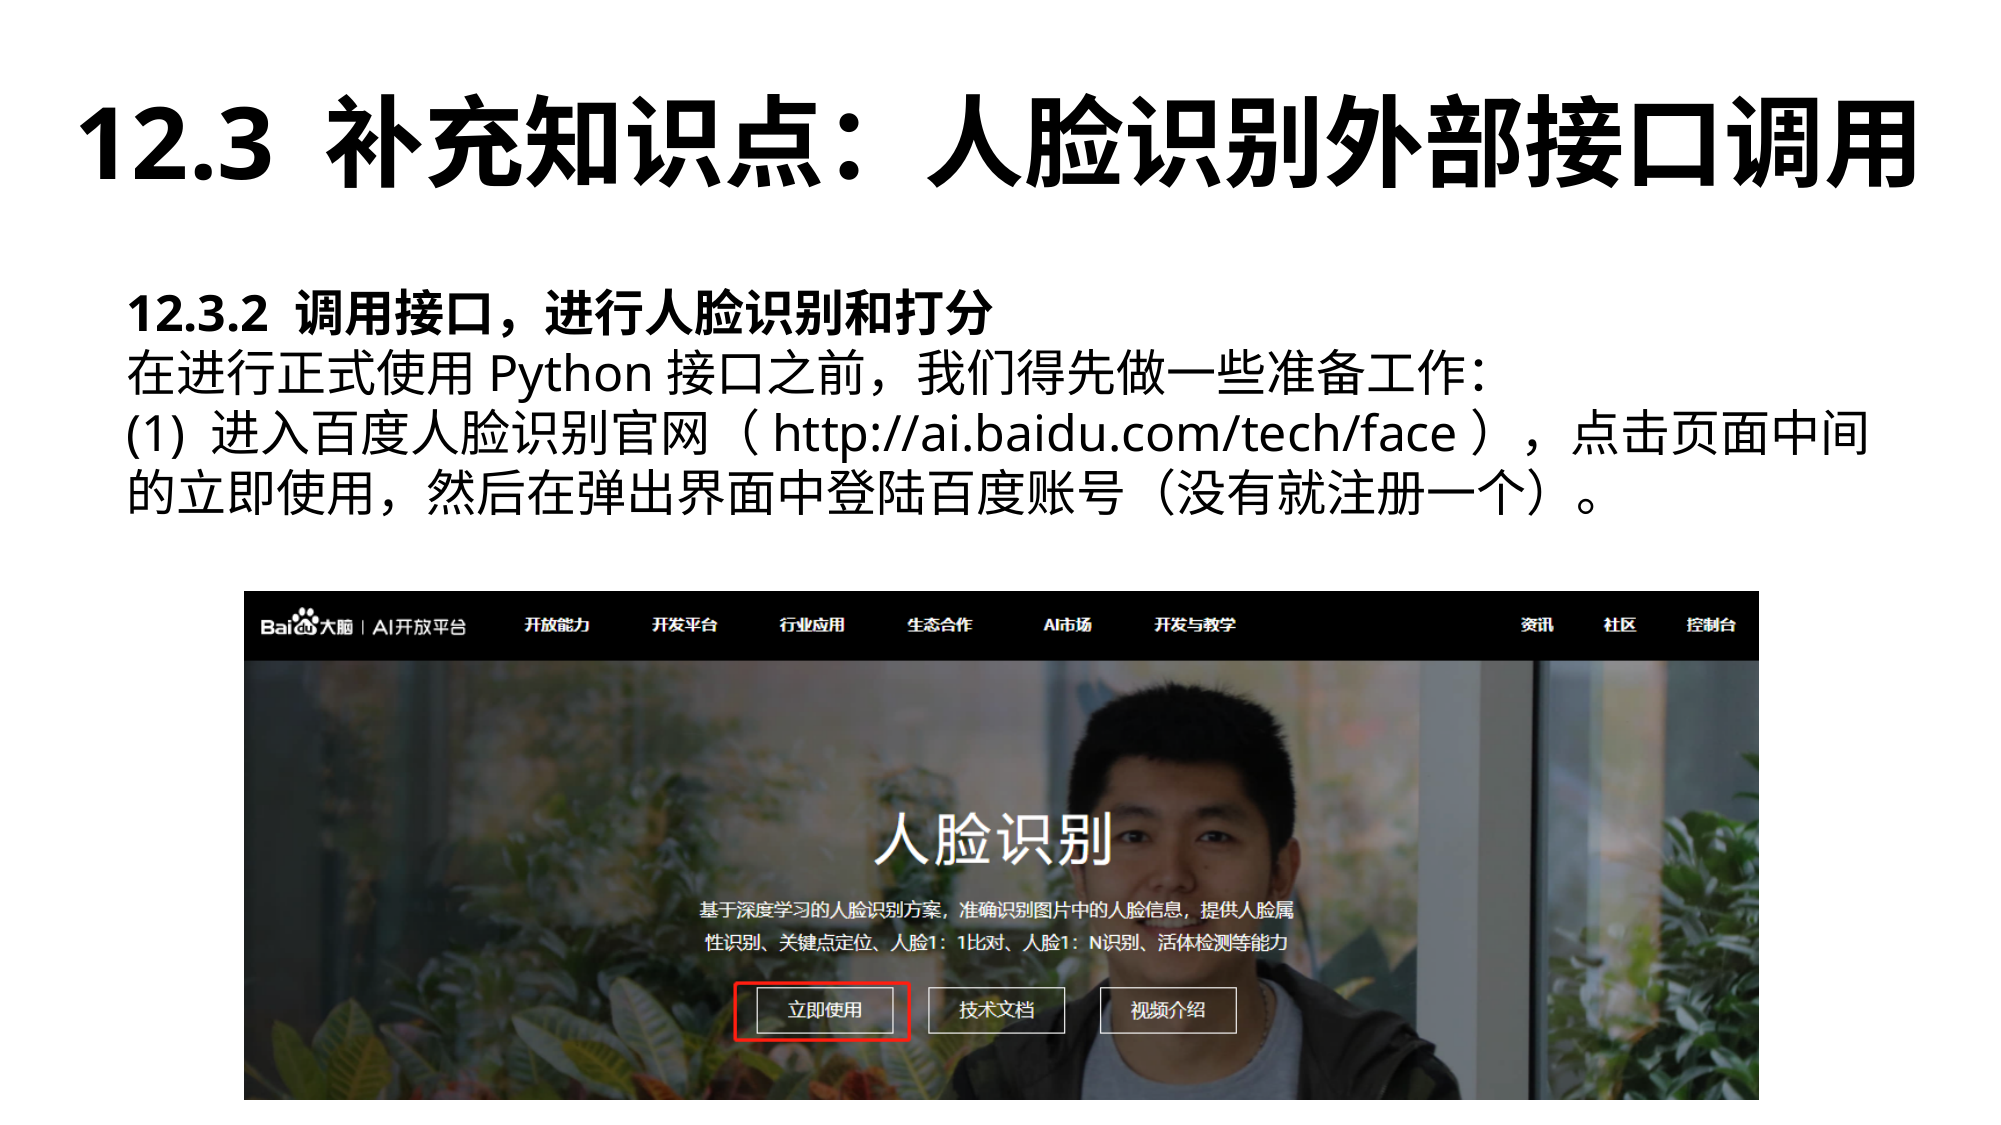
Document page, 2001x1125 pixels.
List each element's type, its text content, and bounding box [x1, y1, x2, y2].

picture [243, 591, 1759, 1100]
text_box 12.3 补充知识点：人脸识别外部接口调用 [59, 72, 1940, 207]
text_box 12.3.2 调用接口，进行人脸识别和打分 在进行正式使用Python接口之前，我们得先做一些准备工作： (1) 进入百度人脸识别官网（http://ai.baidu.com/tech/face），点击页面中间的立即使用，然后在弹出界面中登陆百度账号（没有就注册一个）。 [111, 273, 1891, 529]
